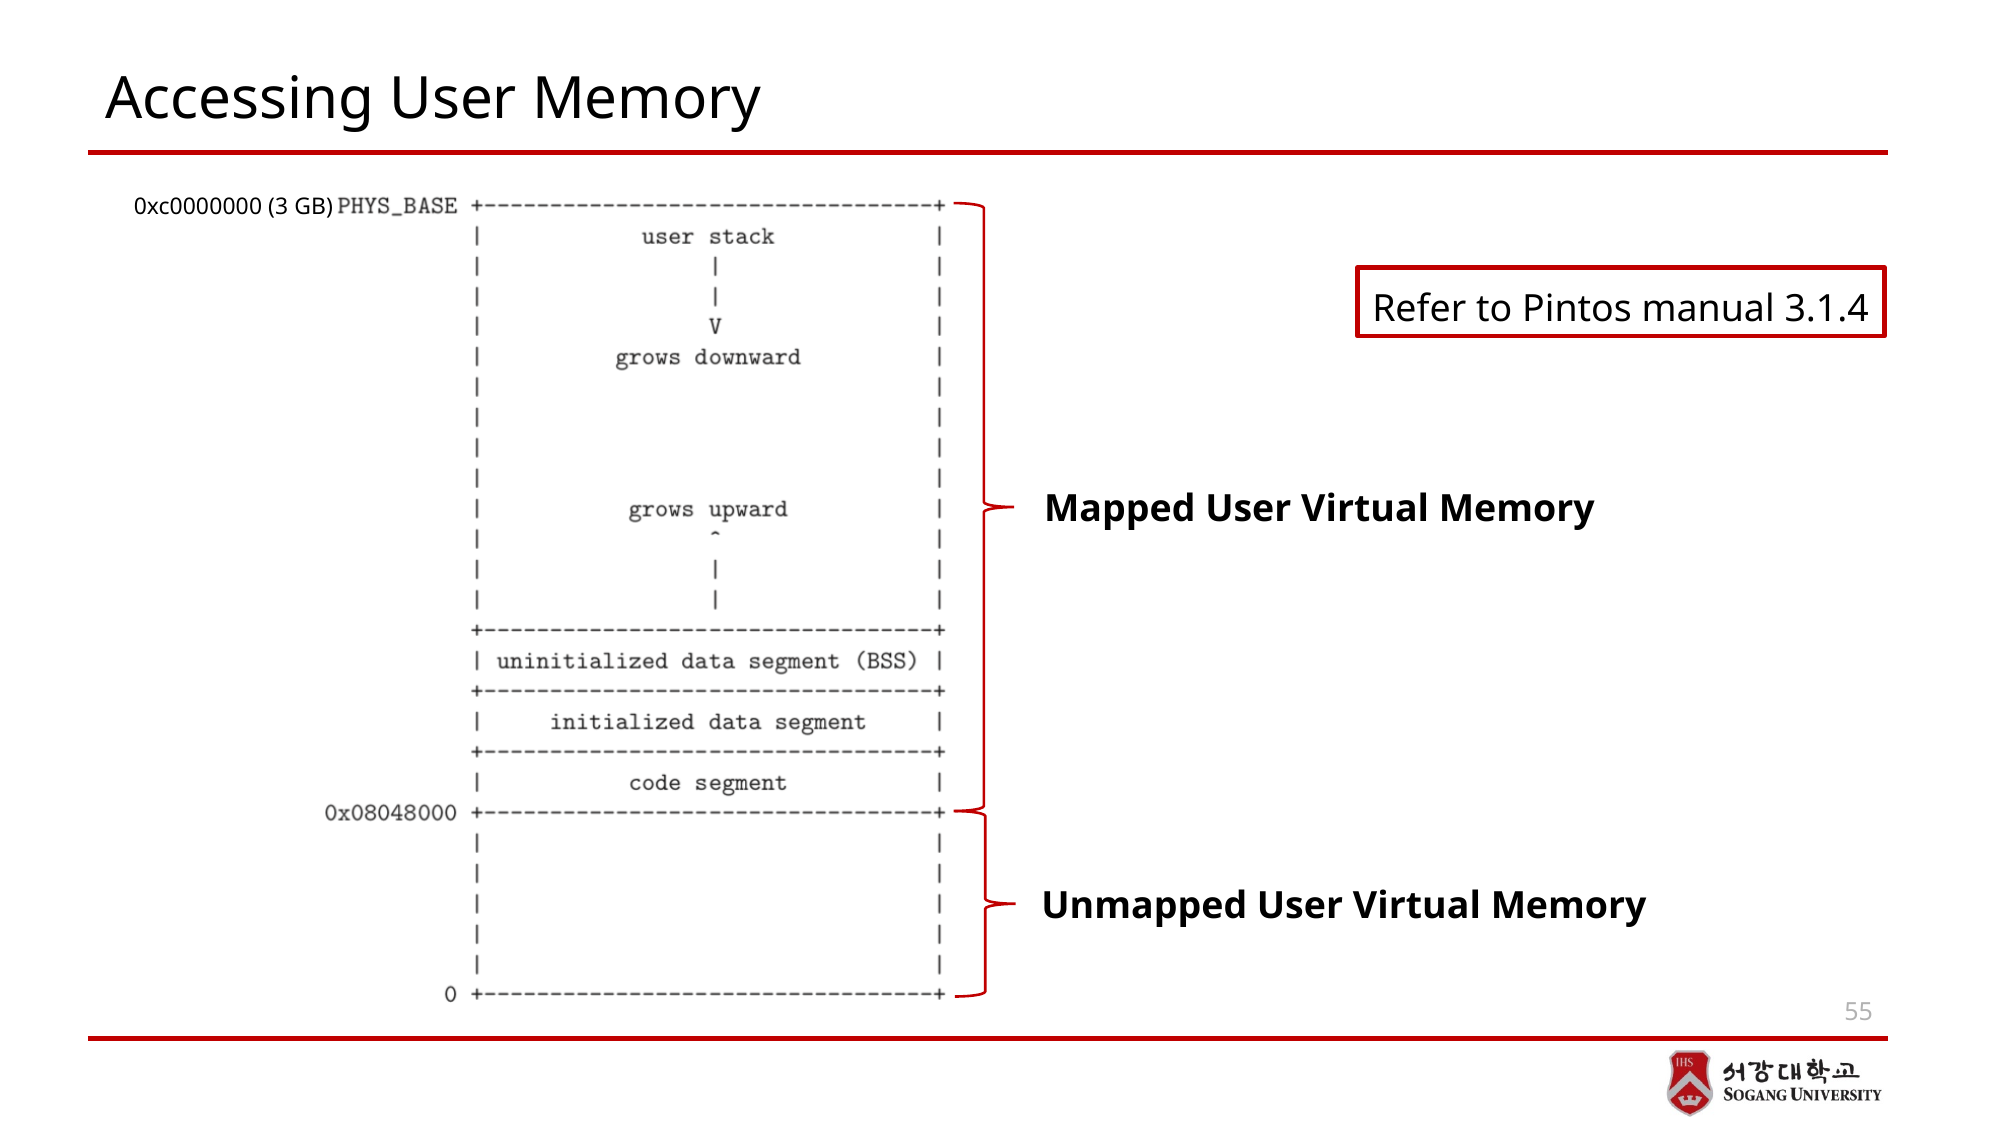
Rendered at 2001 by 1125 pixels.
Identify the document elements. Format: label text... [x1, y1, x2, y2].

picture [310, 187, 957, 1008]
text_box 0xc0000000 (3 GB) [119, 184, 349, 227]
text_box [957, 202, 1015, 811]
title Accessing User Memory [91, 61, 1817, 141]
picture [1659, 1049, 1888, 1117]
text_box Refer to Pintos manual 3.1.4 [1357, 267, 1885, 337]
text_box Mapped User Virtual Memory [1029, 476, 1610, 537]
slide_number 55 [1814, 982, 1888, 1043]
text_box [957, 810, 1016, 998]
text_box Unmapped User Virtual Memory [1026, 873, 1662, 934]
